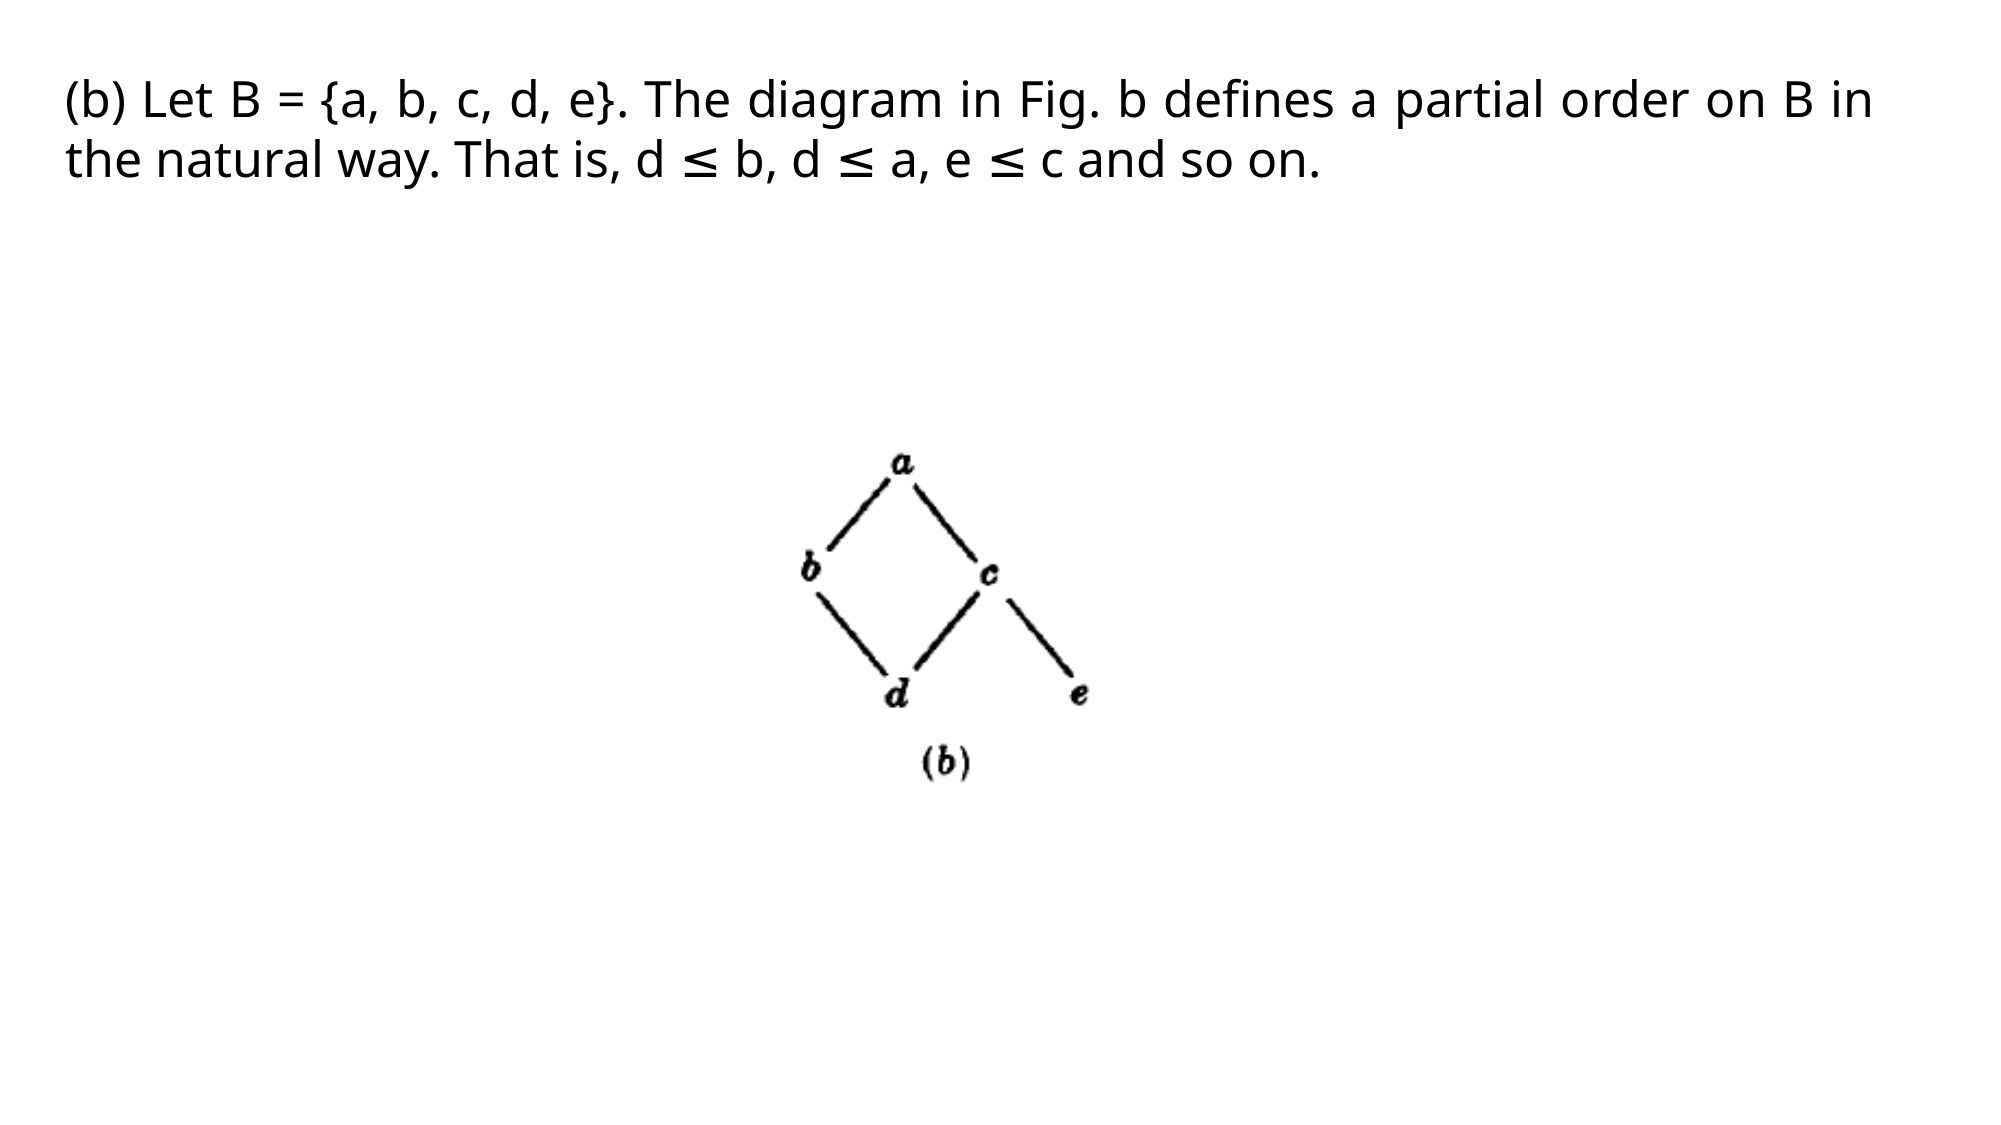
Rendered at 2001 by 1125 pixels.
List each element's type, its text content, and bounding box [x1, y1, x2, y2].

text_box (b) Let B = {a, b, c, d, e}. The diagram in Fig. b defines a partial order on B in the natural way. That is, d ≤ b, d ≤ a, e ≤ c and so on. [50, 59, 1891, 195]
picture [730, 351, 1192, 860]
